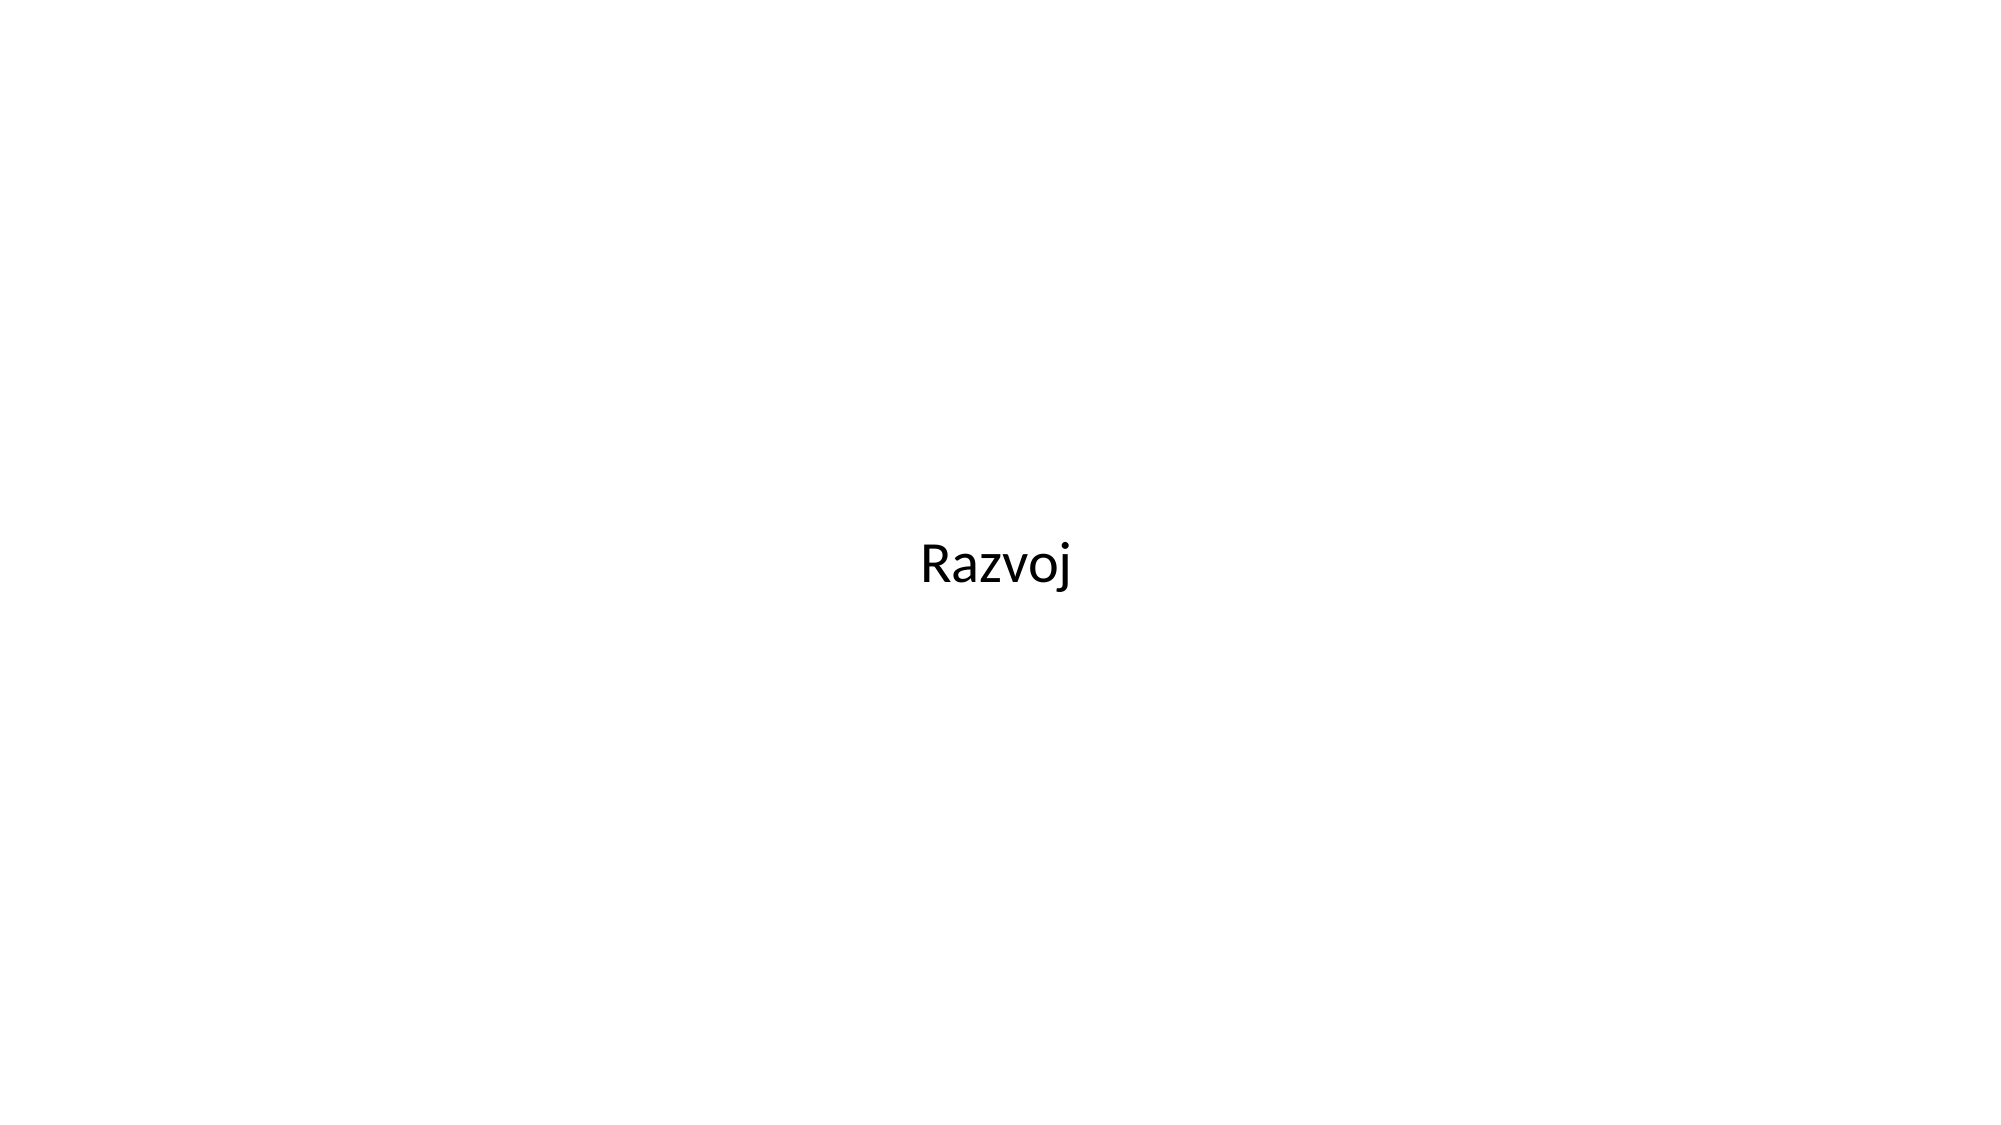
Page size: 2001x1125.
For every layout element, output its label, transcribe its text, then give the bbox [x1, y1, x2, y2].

list Razvoj [18, 15, 1975, 1112]
